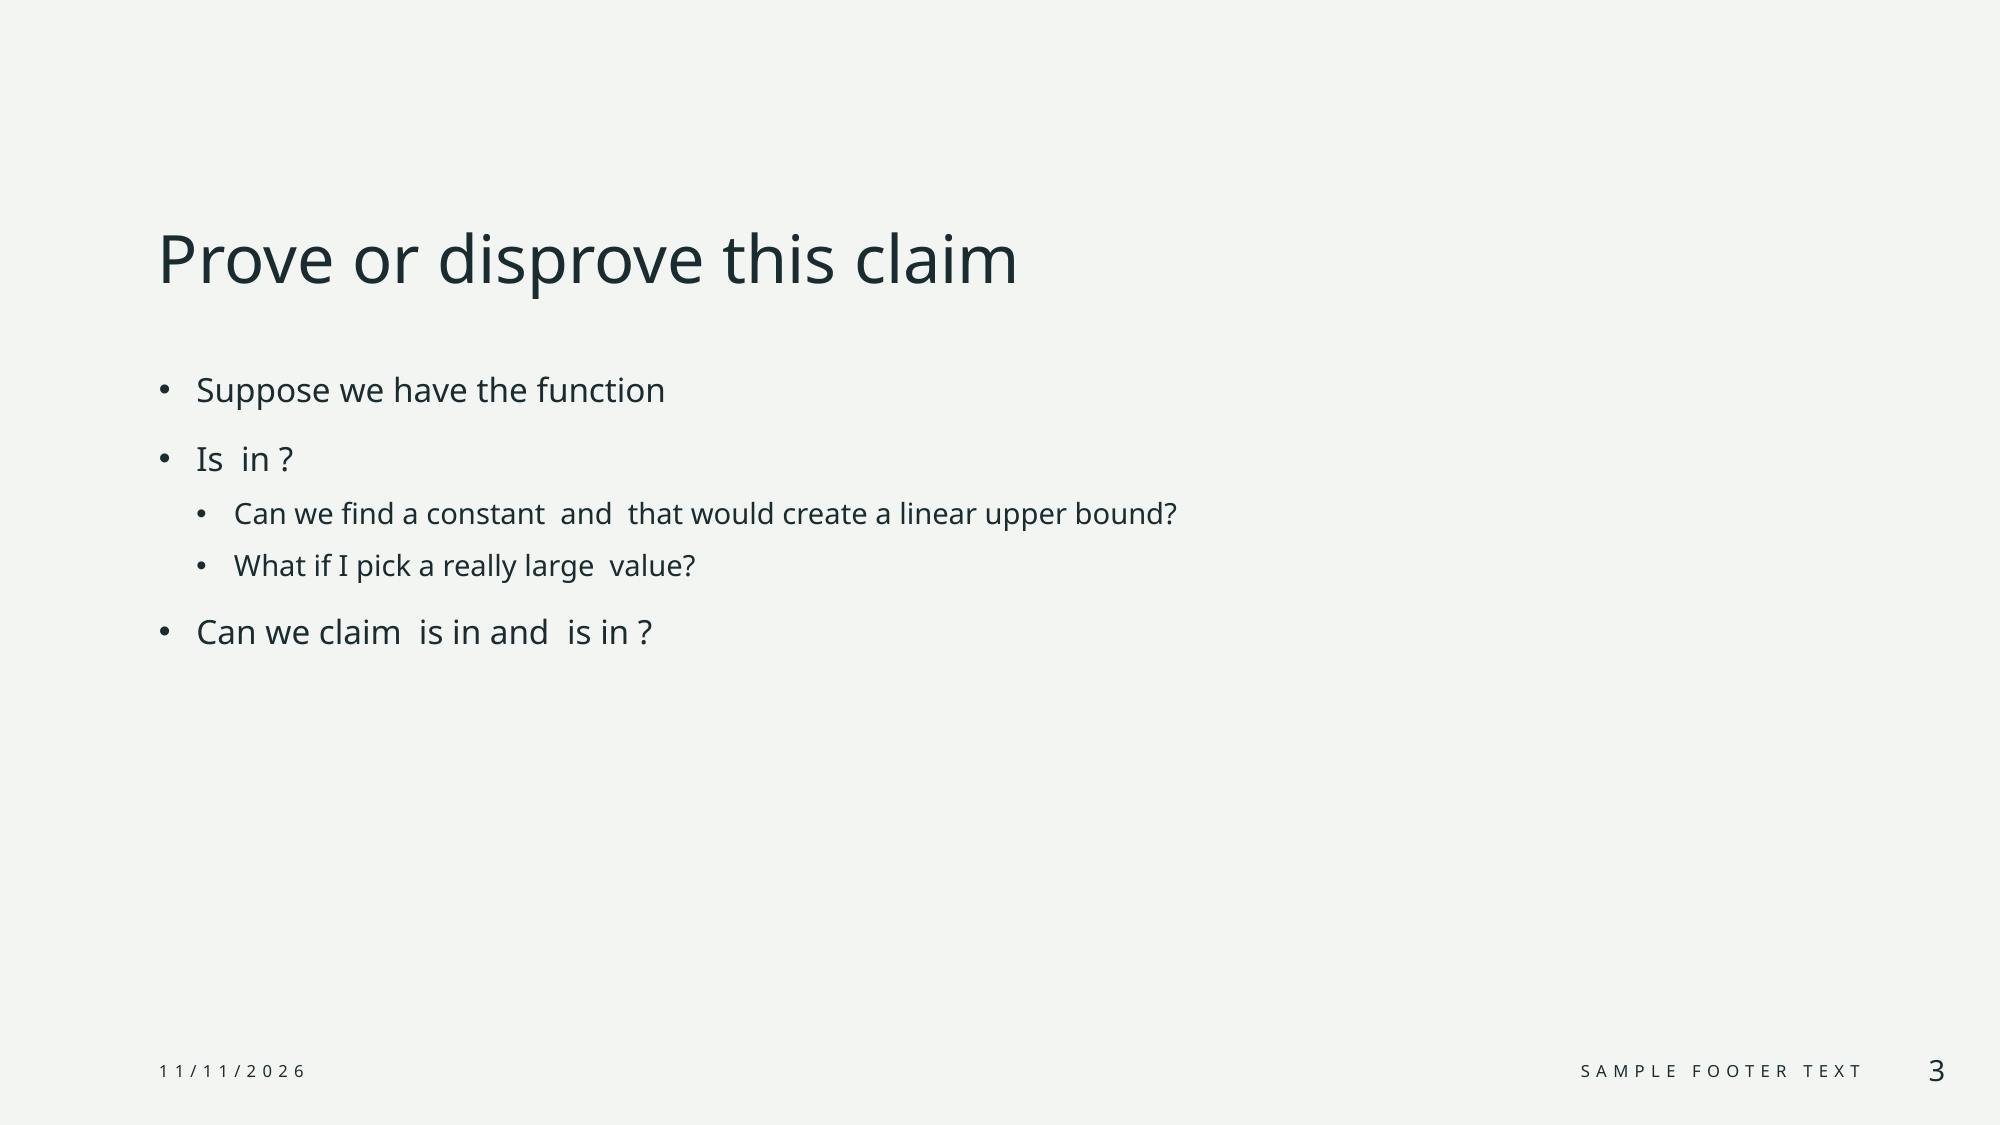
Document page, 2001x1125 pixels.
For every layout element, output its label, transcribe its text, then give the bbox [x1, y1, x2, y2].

slide_number 3 [1875, 1042, 1961, 1103]
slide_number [143, 1042, 594, 1103]
footer Sample Footer Text [1170, 1042, 1875, 1103]
title Prove or disprove this claim [142, 96, 1858, 305]
